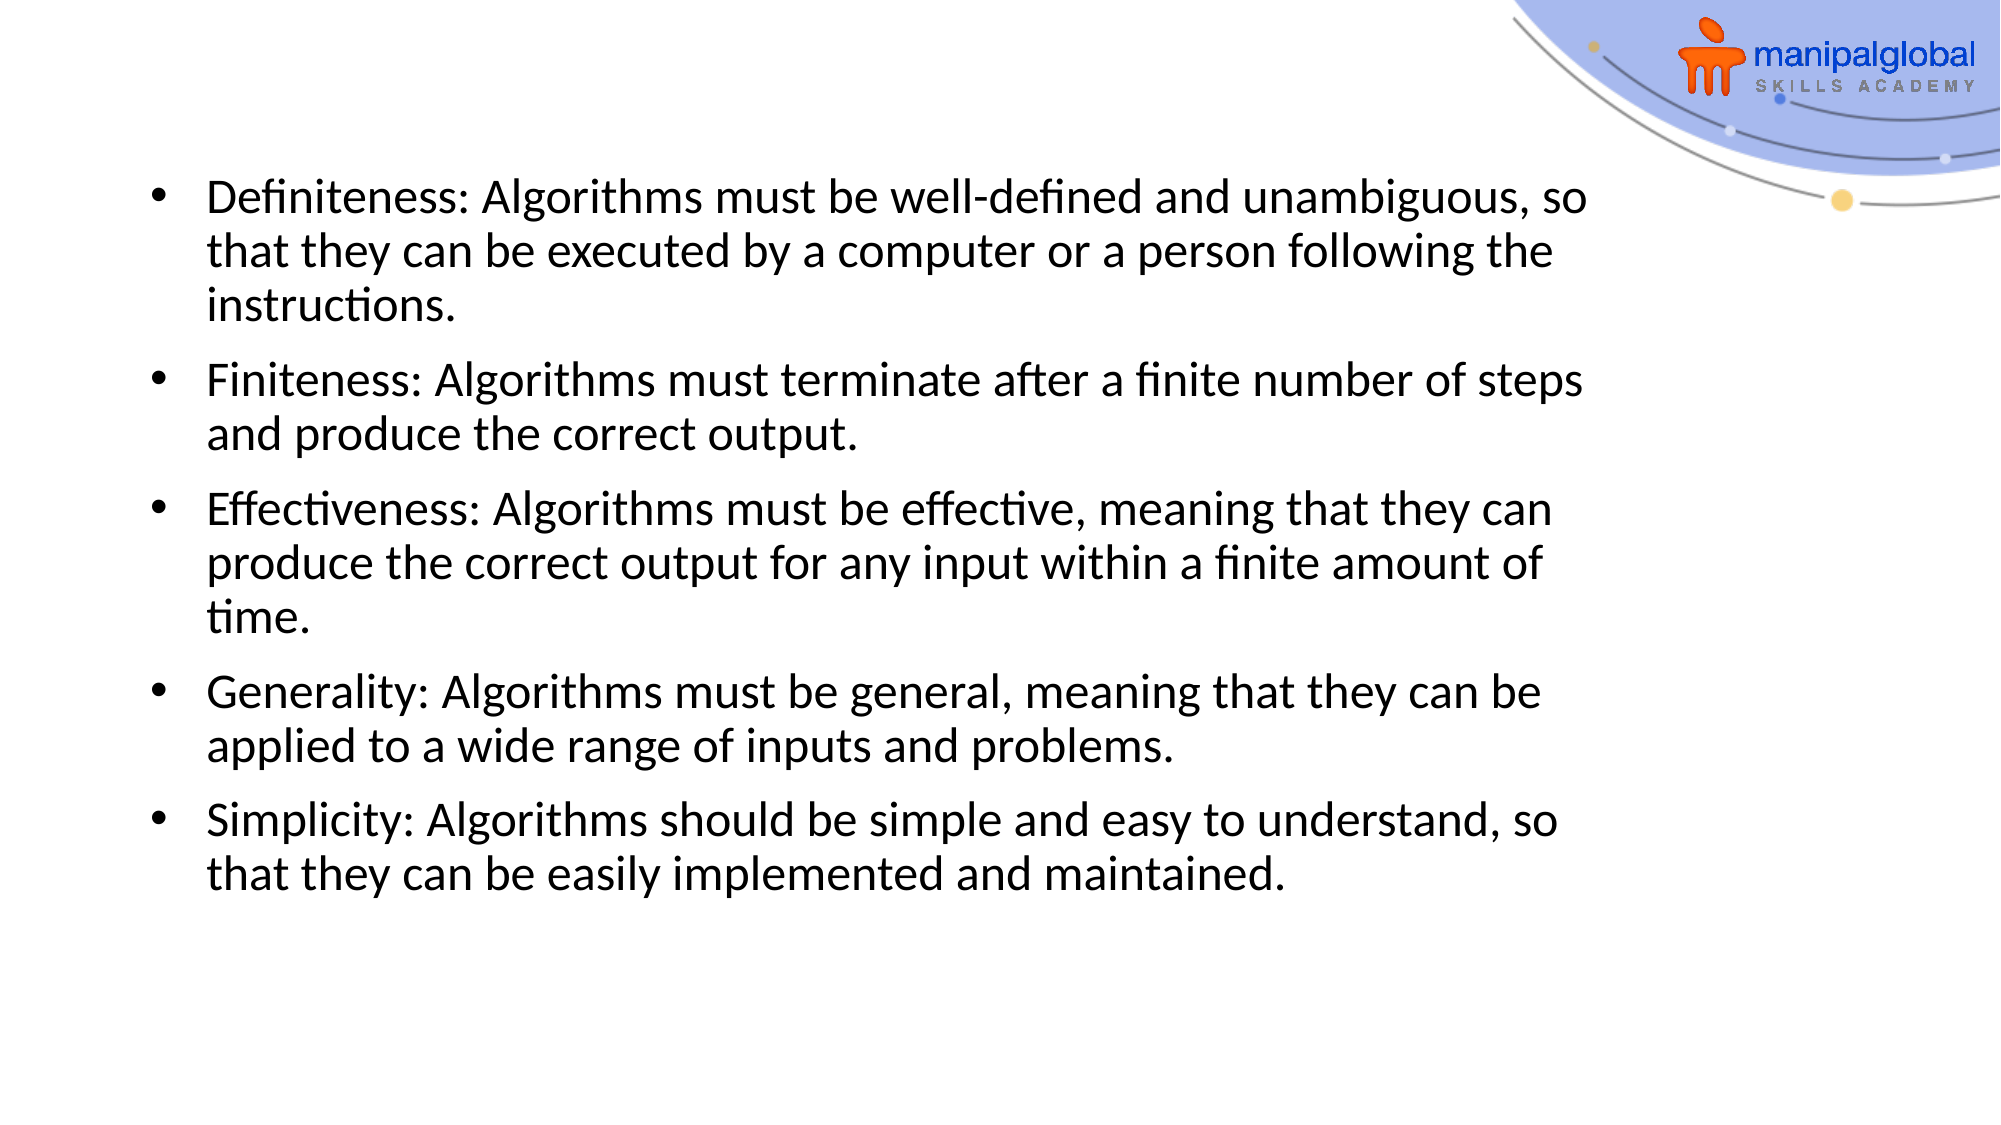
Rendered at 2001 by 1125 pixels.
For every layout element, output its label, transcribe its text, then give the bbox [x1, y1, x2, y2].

subtitle Definiteness: Algorithms must be well-defined and unambiguous, so that they can be executed by a computer or a person following the instructions. Finiteness: Algorithms must terminate after a finite number of steps and produce the correct output. Effectiveness: Algorithms must be effective, meaning that they can produce the correct output for any input within a finite amount of time. Generality: Algorithms must be general, meaning that they can be applied to a wide range of inputs and problems. Simplicity: Algorithms should be simple and easy to understand, so that they can be easily implemented and maintained. [150, 170, 1650, 1037]
picture [0, 0, 2000, 1125]
